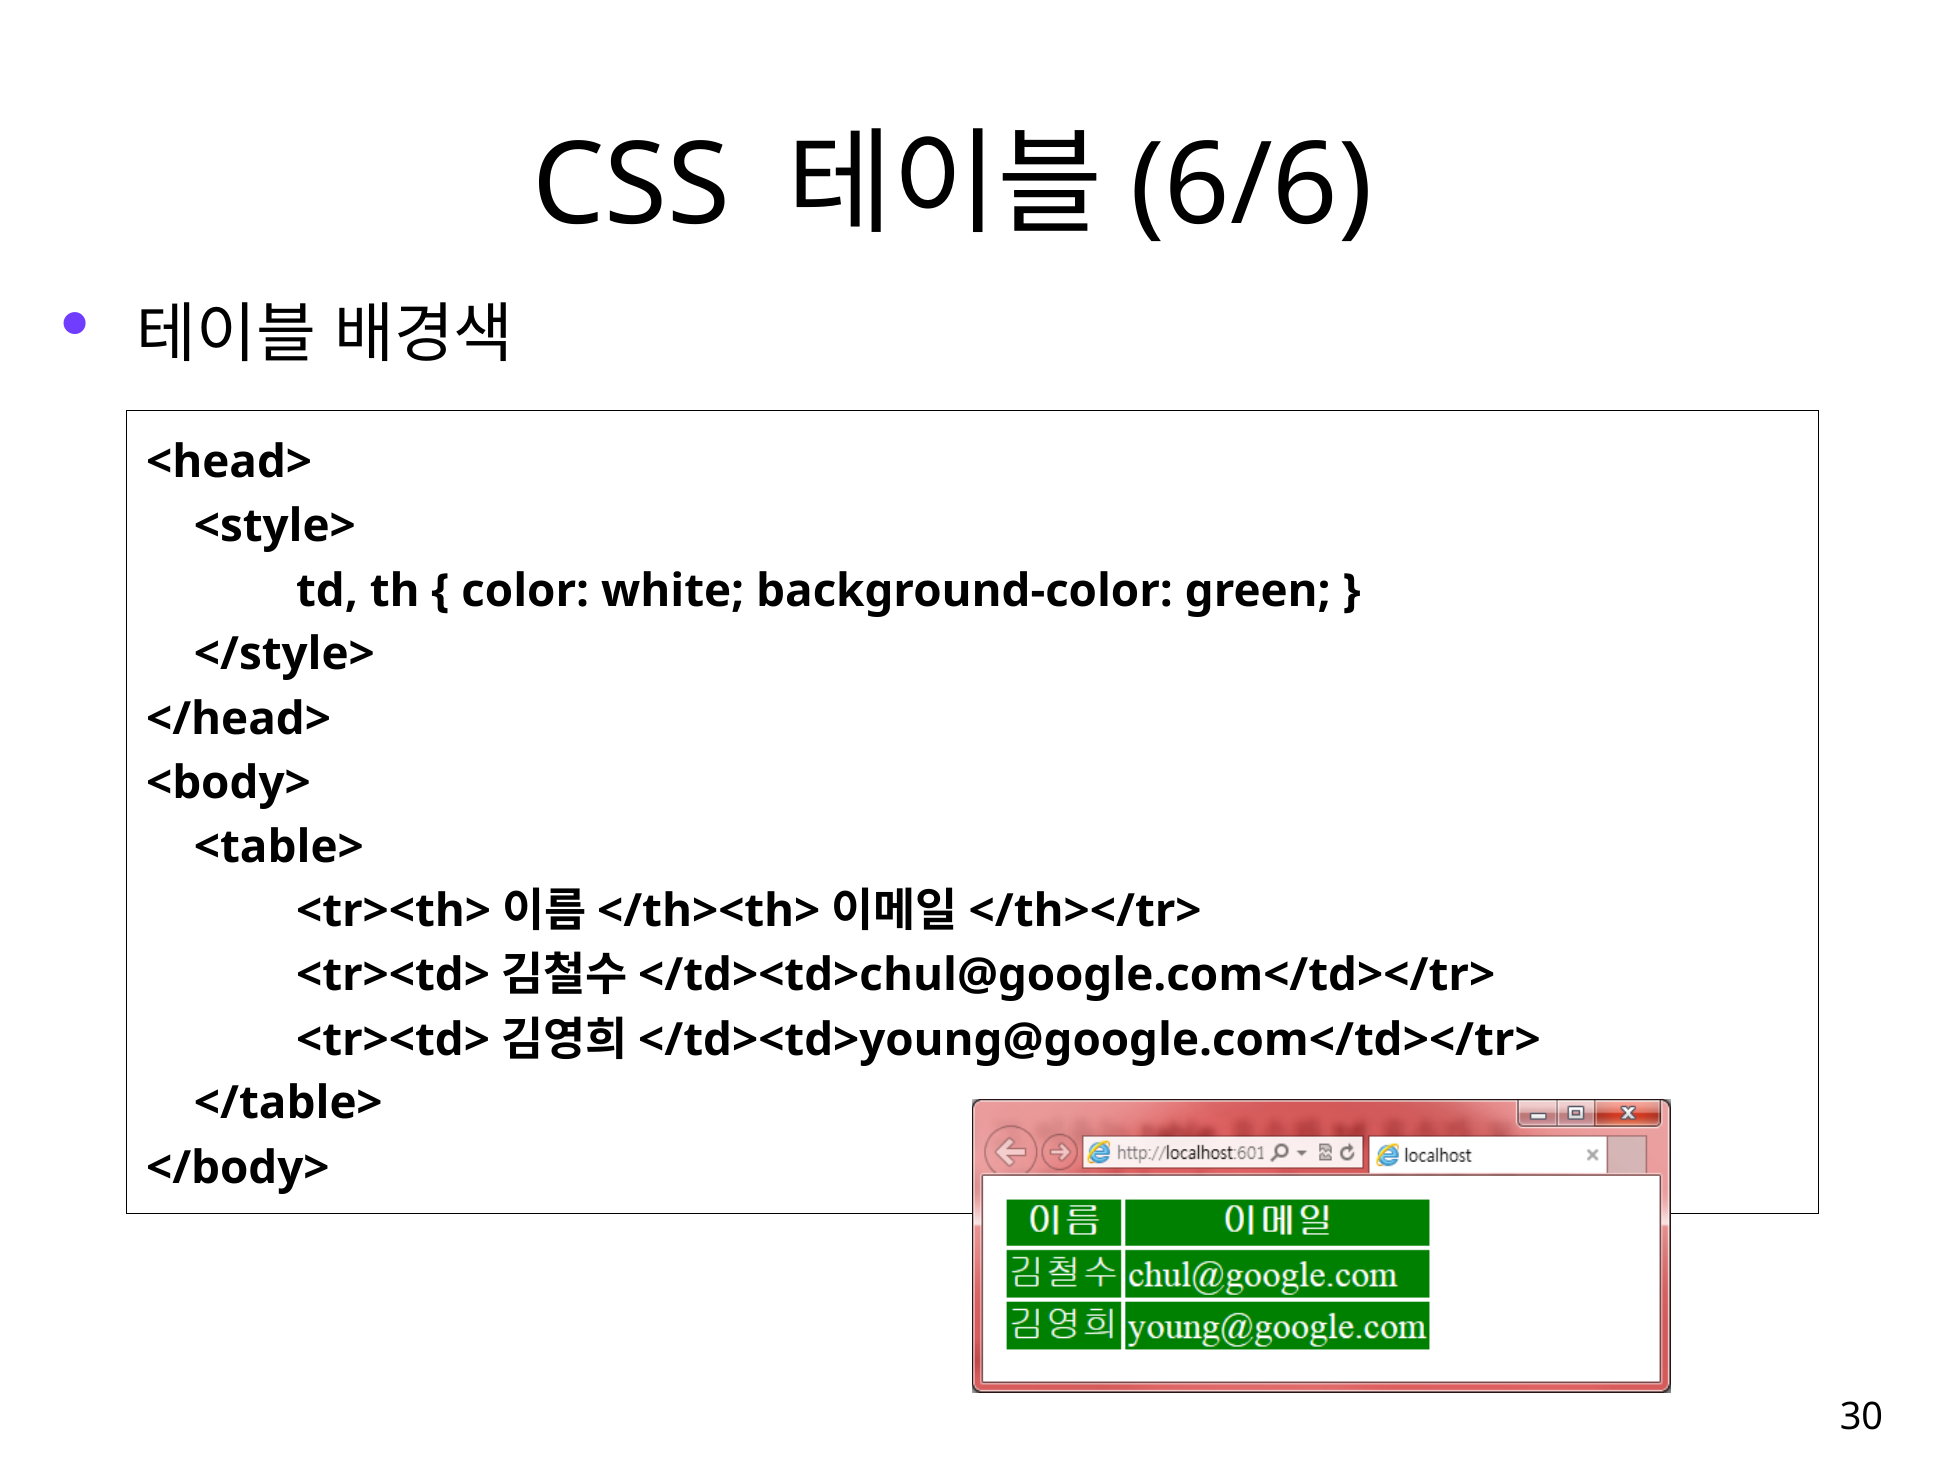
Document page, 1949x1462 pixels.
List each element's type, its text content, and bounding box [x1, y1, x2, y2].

title CSS 테이블(6/6) [156, 92, 1749, 255]
text_box <head> <style> td, th { color: white; background-color: green; } </style> </head> <body> <table> <tr><th>이름</th><th>이메일</th></tr> <tr><td>김철수</td><td>chul@google.com</td></tr> <tr><td>김영희</td><td>young@google.com</td></tr> </table> </body> [126, 410, 1819, 1214]
list 테이블 배경색 [48, 284, 1897, 1343]
slide_number 30 [1496, 1372, 1899, 1462]
picture [972, 1098, 1671, 1393]
